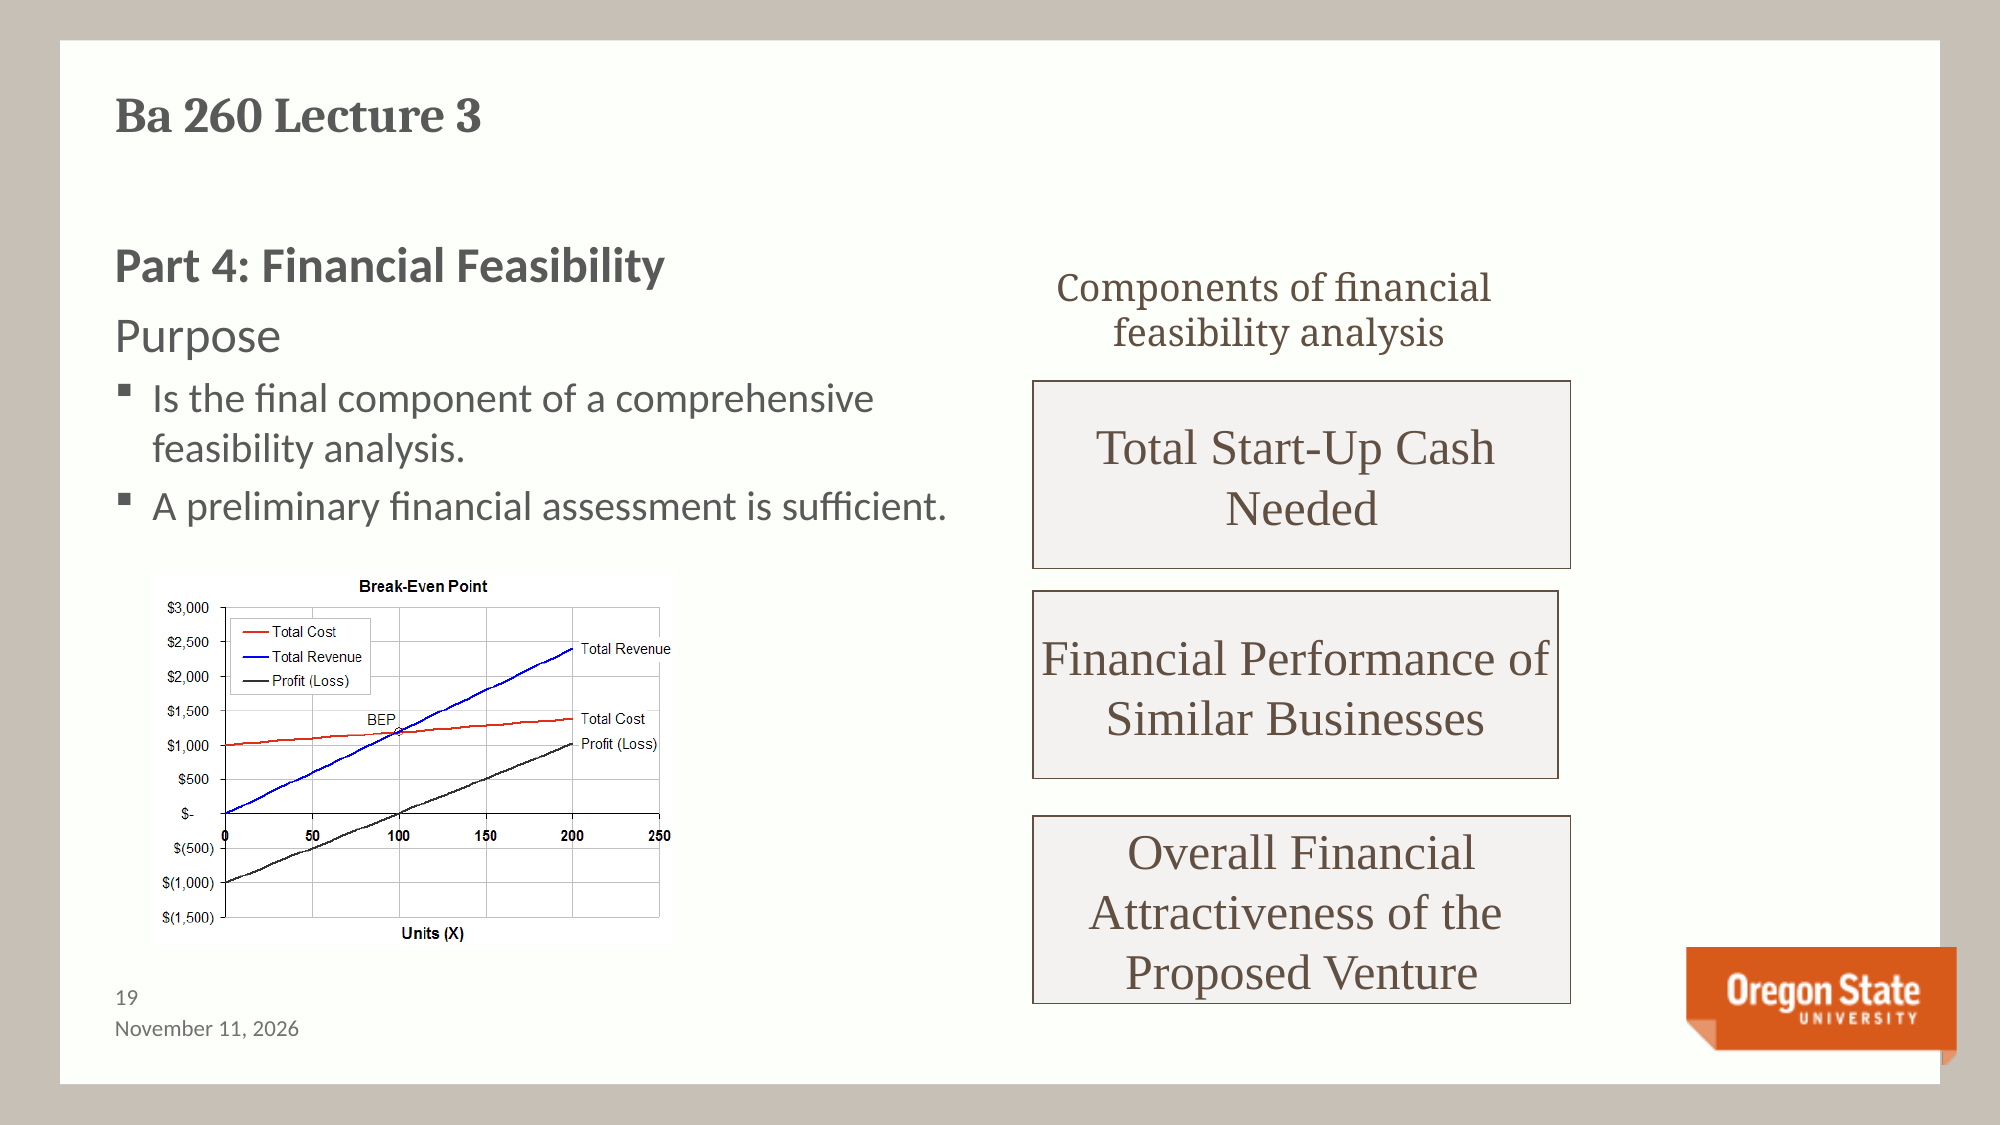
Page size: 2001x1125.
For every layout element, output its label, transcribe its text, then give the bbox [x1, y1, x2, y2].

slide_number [99, 1012, 500, 1043]
text_box Overall Financial Attractiveness of the Proposed Venture [1033, 816, 1571, 1004]
picture [152, 569, 676, 946]
slide_number 18 [99, 982, 180, 1013]
text_box Financial Performance of Similar Businesses [1033, 591, 1559, 779]
text_box Total Start-Up Cash Needed [1033, 381, 1571, 569]
list Part 4: Financial Feasibility Purpose Is the final component of a comprehensive feasibility analysis. A preliminary financial assessment is sufficient. [99, 224, 976, 938]
text_box Components of financial feasibility analysis [779, 256, 1779, 362]
title Ba 260 Lecture 3 [99, 75, 1900, 188]
